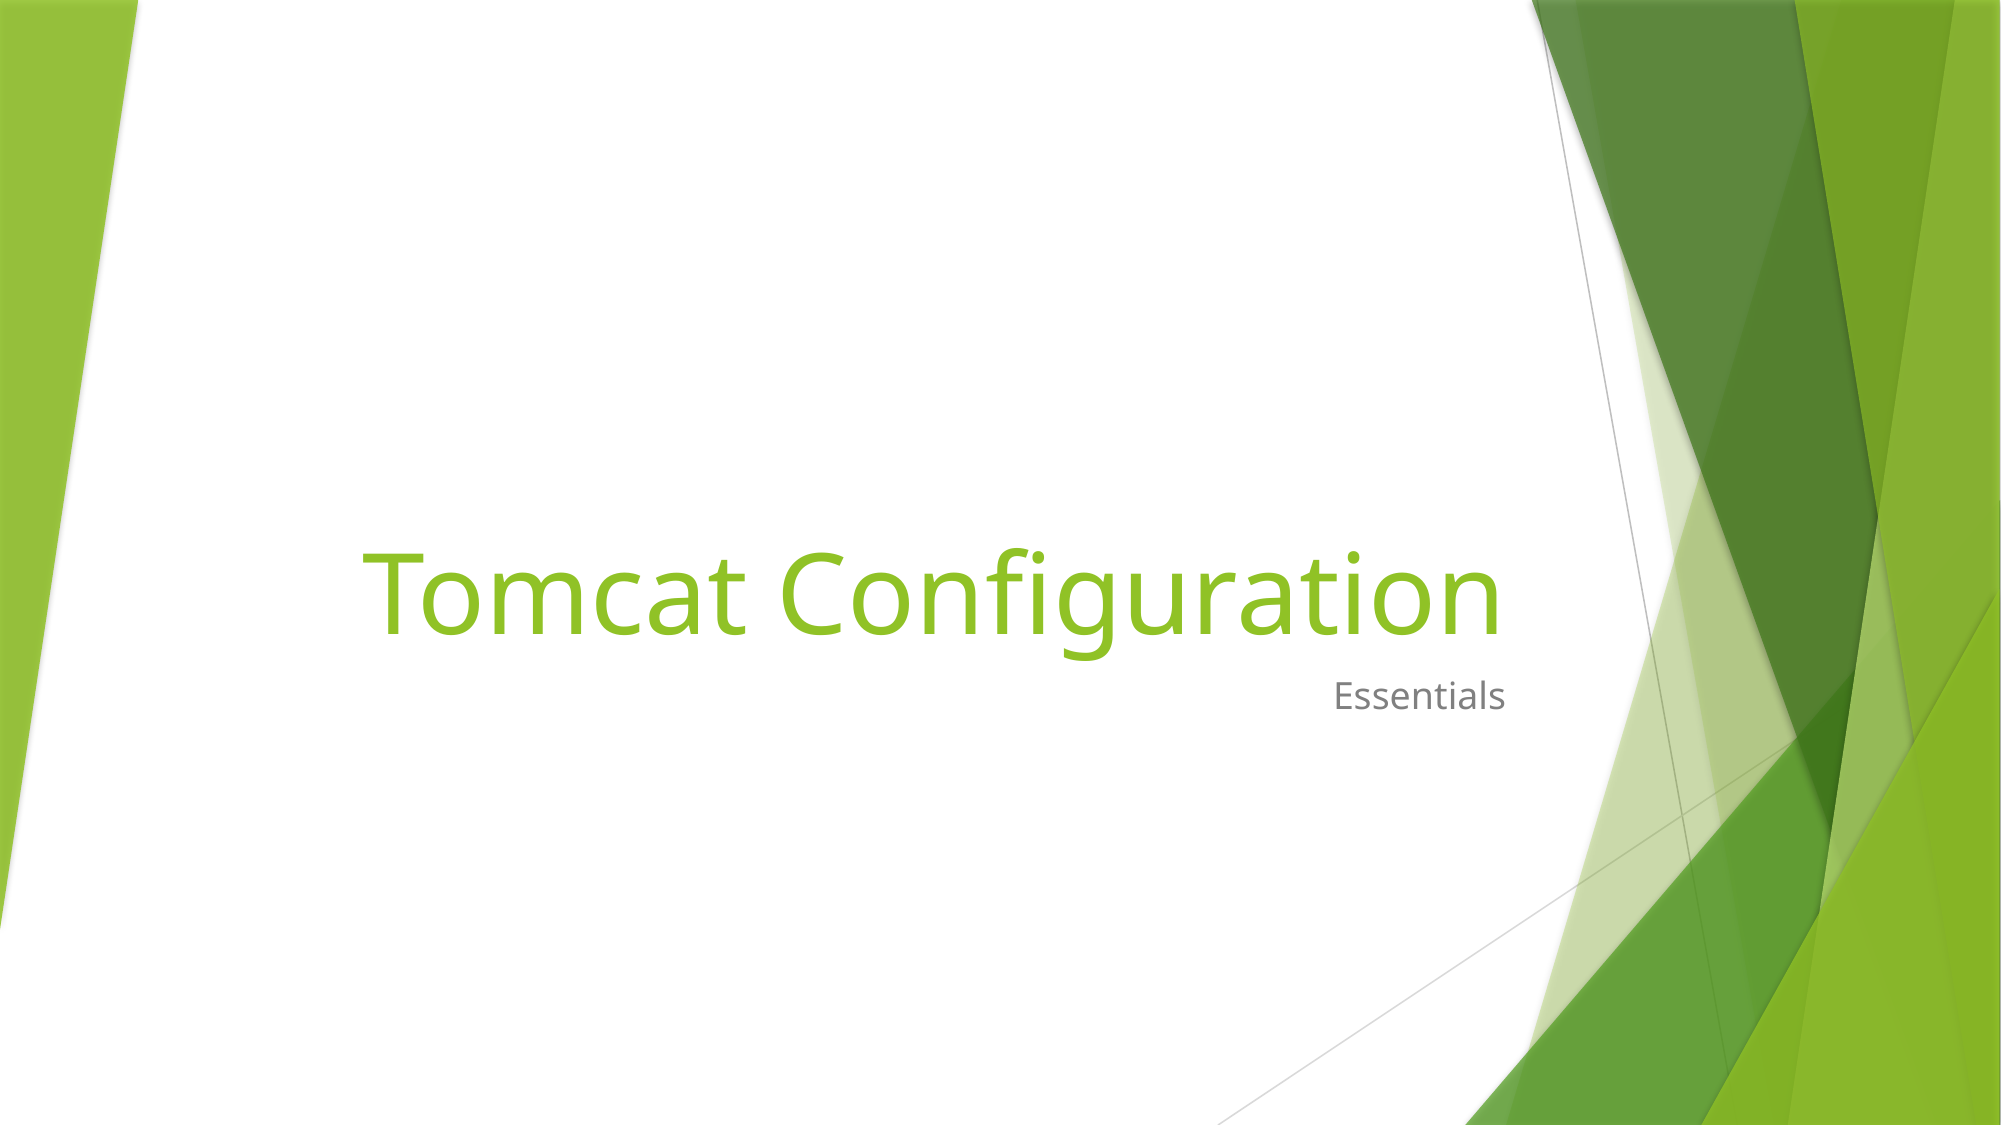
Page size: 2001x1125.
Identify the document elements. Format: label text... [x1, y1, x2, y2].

title Tomcat Configuration [247, 394, 1522, 664]
subtitle Essentials [247, 664, 1522, 845]
